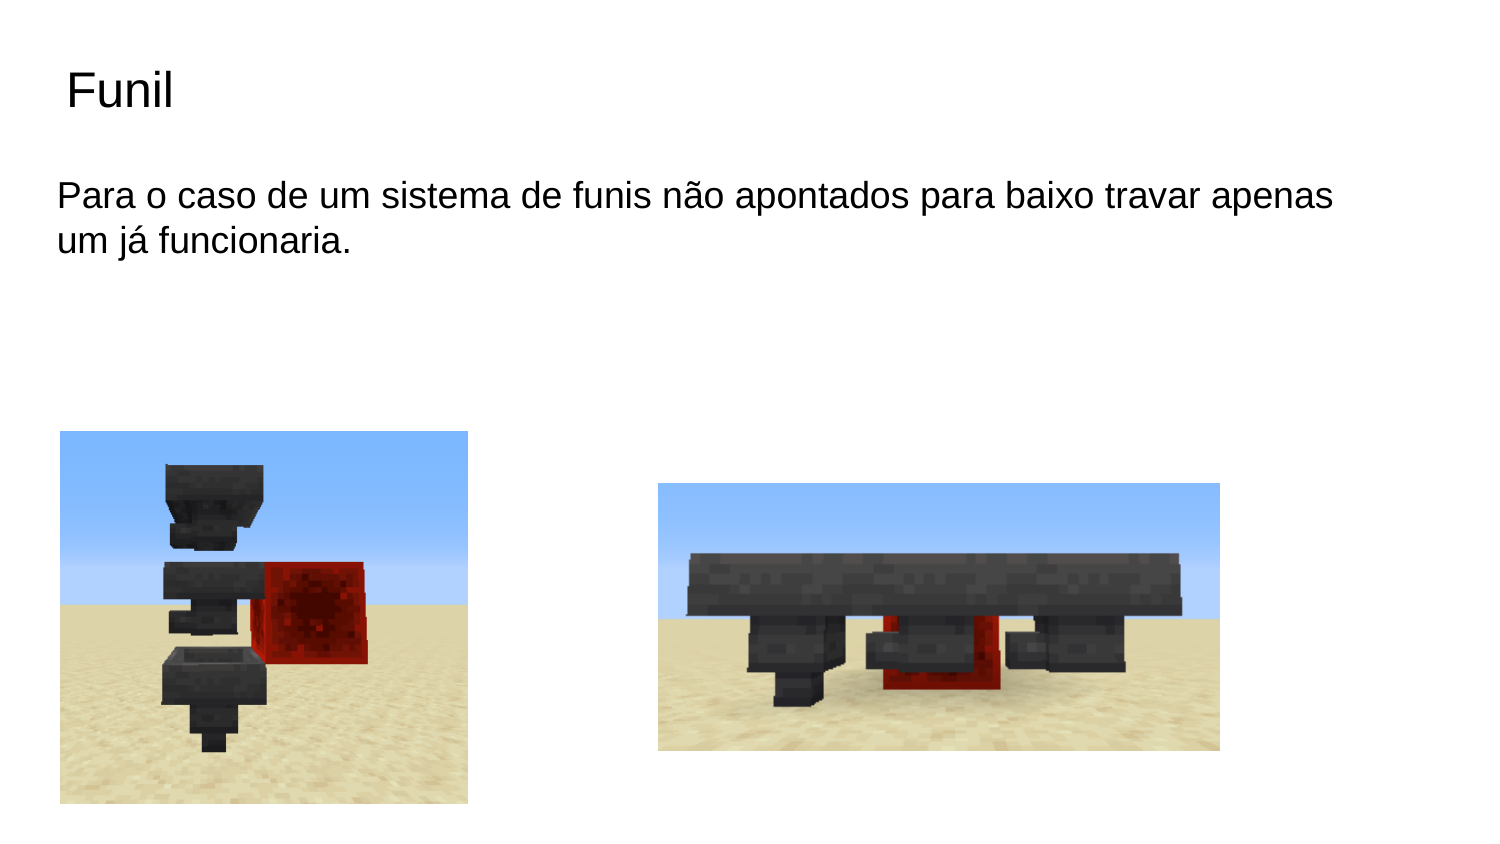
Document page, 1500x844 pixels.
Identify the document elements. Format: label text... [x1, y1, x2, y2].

text_box Para o caso de um sistema de funis não apontados para baixo travar apenas um já funcionaria. [41, 156, 1362, 422]
title Funil [51, 42, 1449, 137]
picture [59, 431, 468, 804]
picture [658, 483, 1221, 752]
